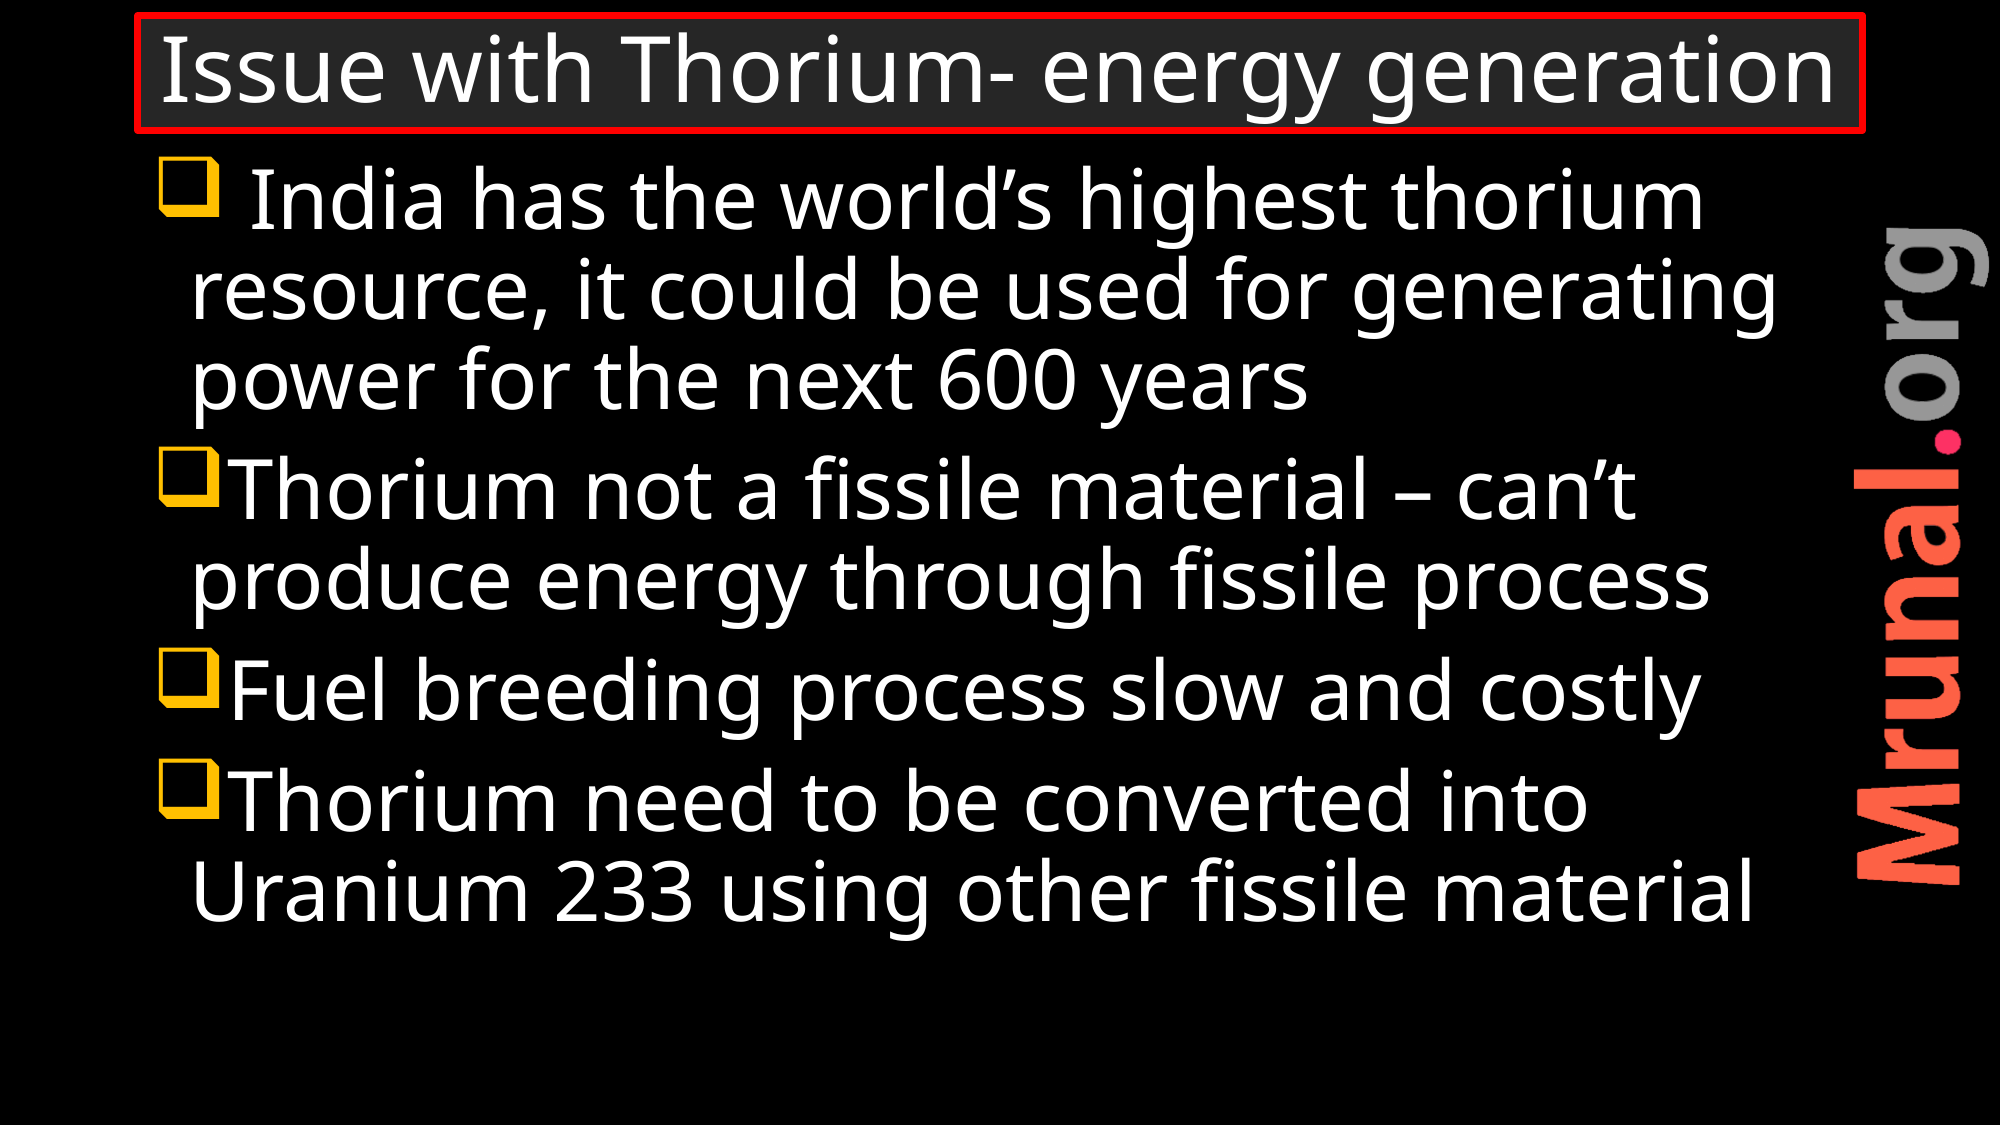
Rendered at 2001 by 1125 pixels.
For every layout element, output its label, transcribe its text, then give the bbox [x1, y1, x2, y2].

list India has the world’s highest thorium resource, it could be used for generating power for the next 600 years Thorium not a fissile material – can’t produce energy through fissile process Fuel breeding process slow and costly Thorium need to be converted into Uranium 233 using other fissile material [137, 149, 1863, 1014]
title Issue with Thorium- energy generation [134, 12, 1866, 134]
picture [1863, 223, 2000, 894]
